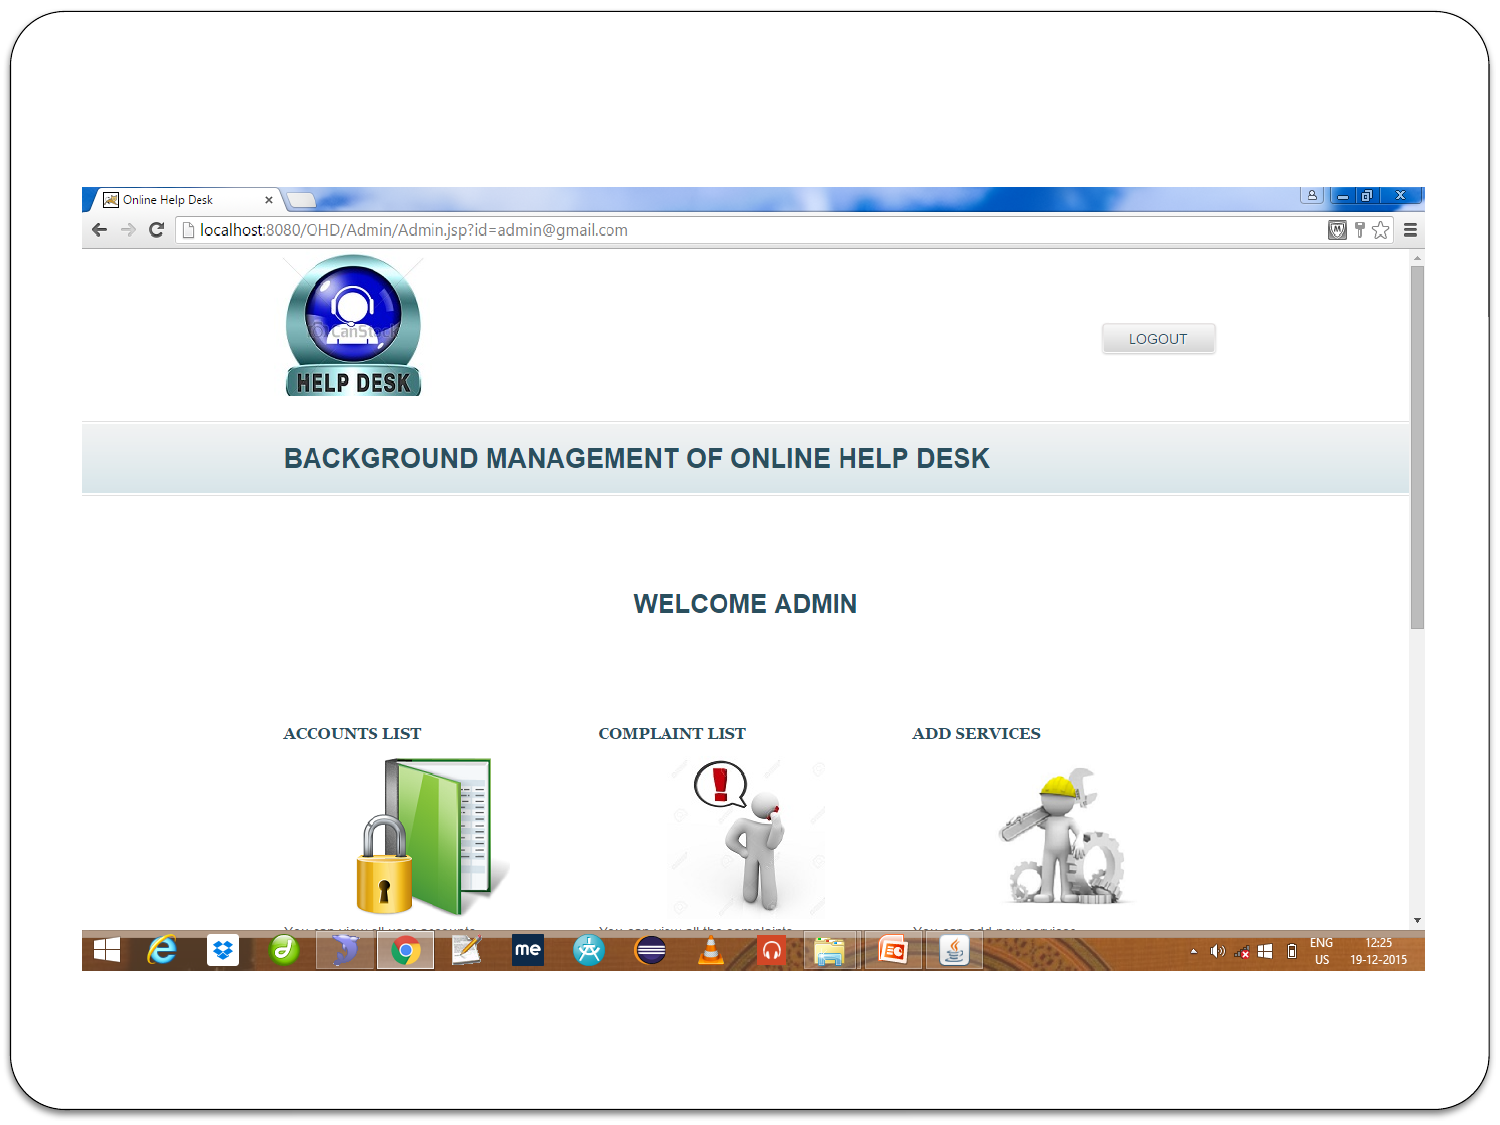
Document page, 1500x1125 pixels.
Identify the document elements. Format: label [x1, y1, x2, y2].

list [81, 187, 1426, 972]
